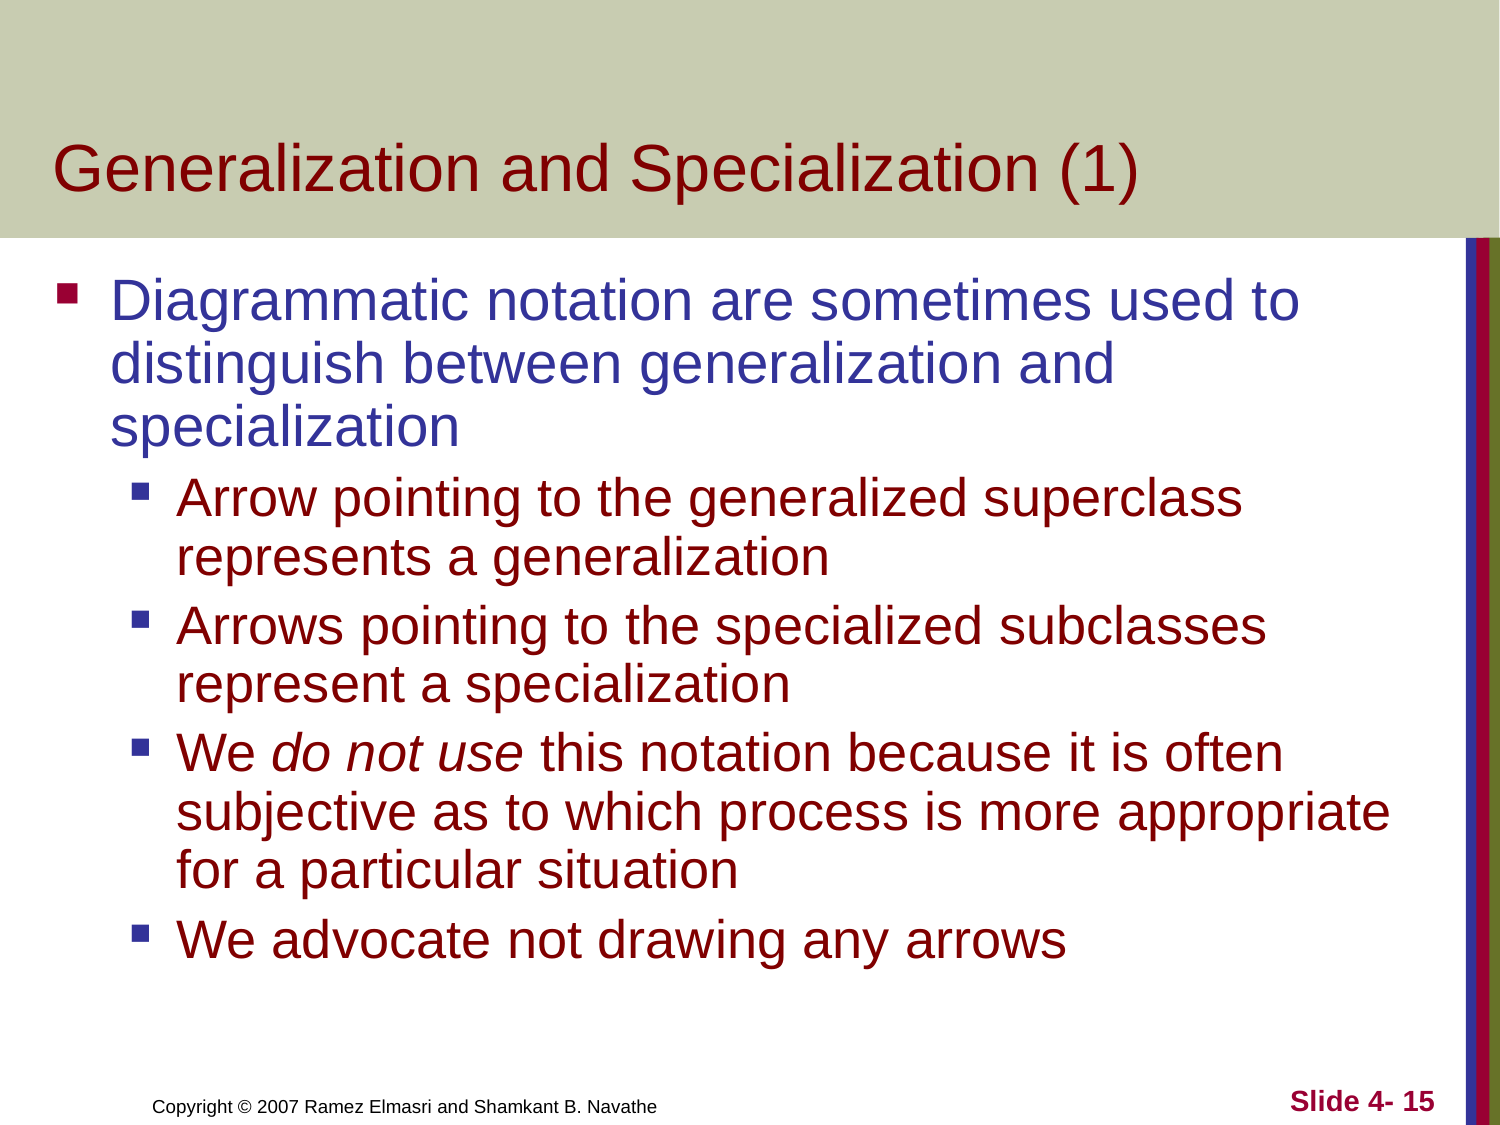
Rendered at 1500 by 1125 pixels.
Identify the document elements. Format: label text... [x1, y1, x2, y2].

list Diagrammatic notation are sometimes used to distinguish between generalization and specialization Arrow pointing to the generalized superclass represents a generalization Arrows pointing to the specialized subclasses represent a specialization We do not use this notation because it is often subjective as to which process is more appropriate for a particular situation We advocate not drawing any arrows [39, 262, 1400, 1013]
slide_number Slide 4- 15 [1137, 1050, 1450, 1125]
title Generalization and Specialization (1) [37, 49, 1317, 213]
